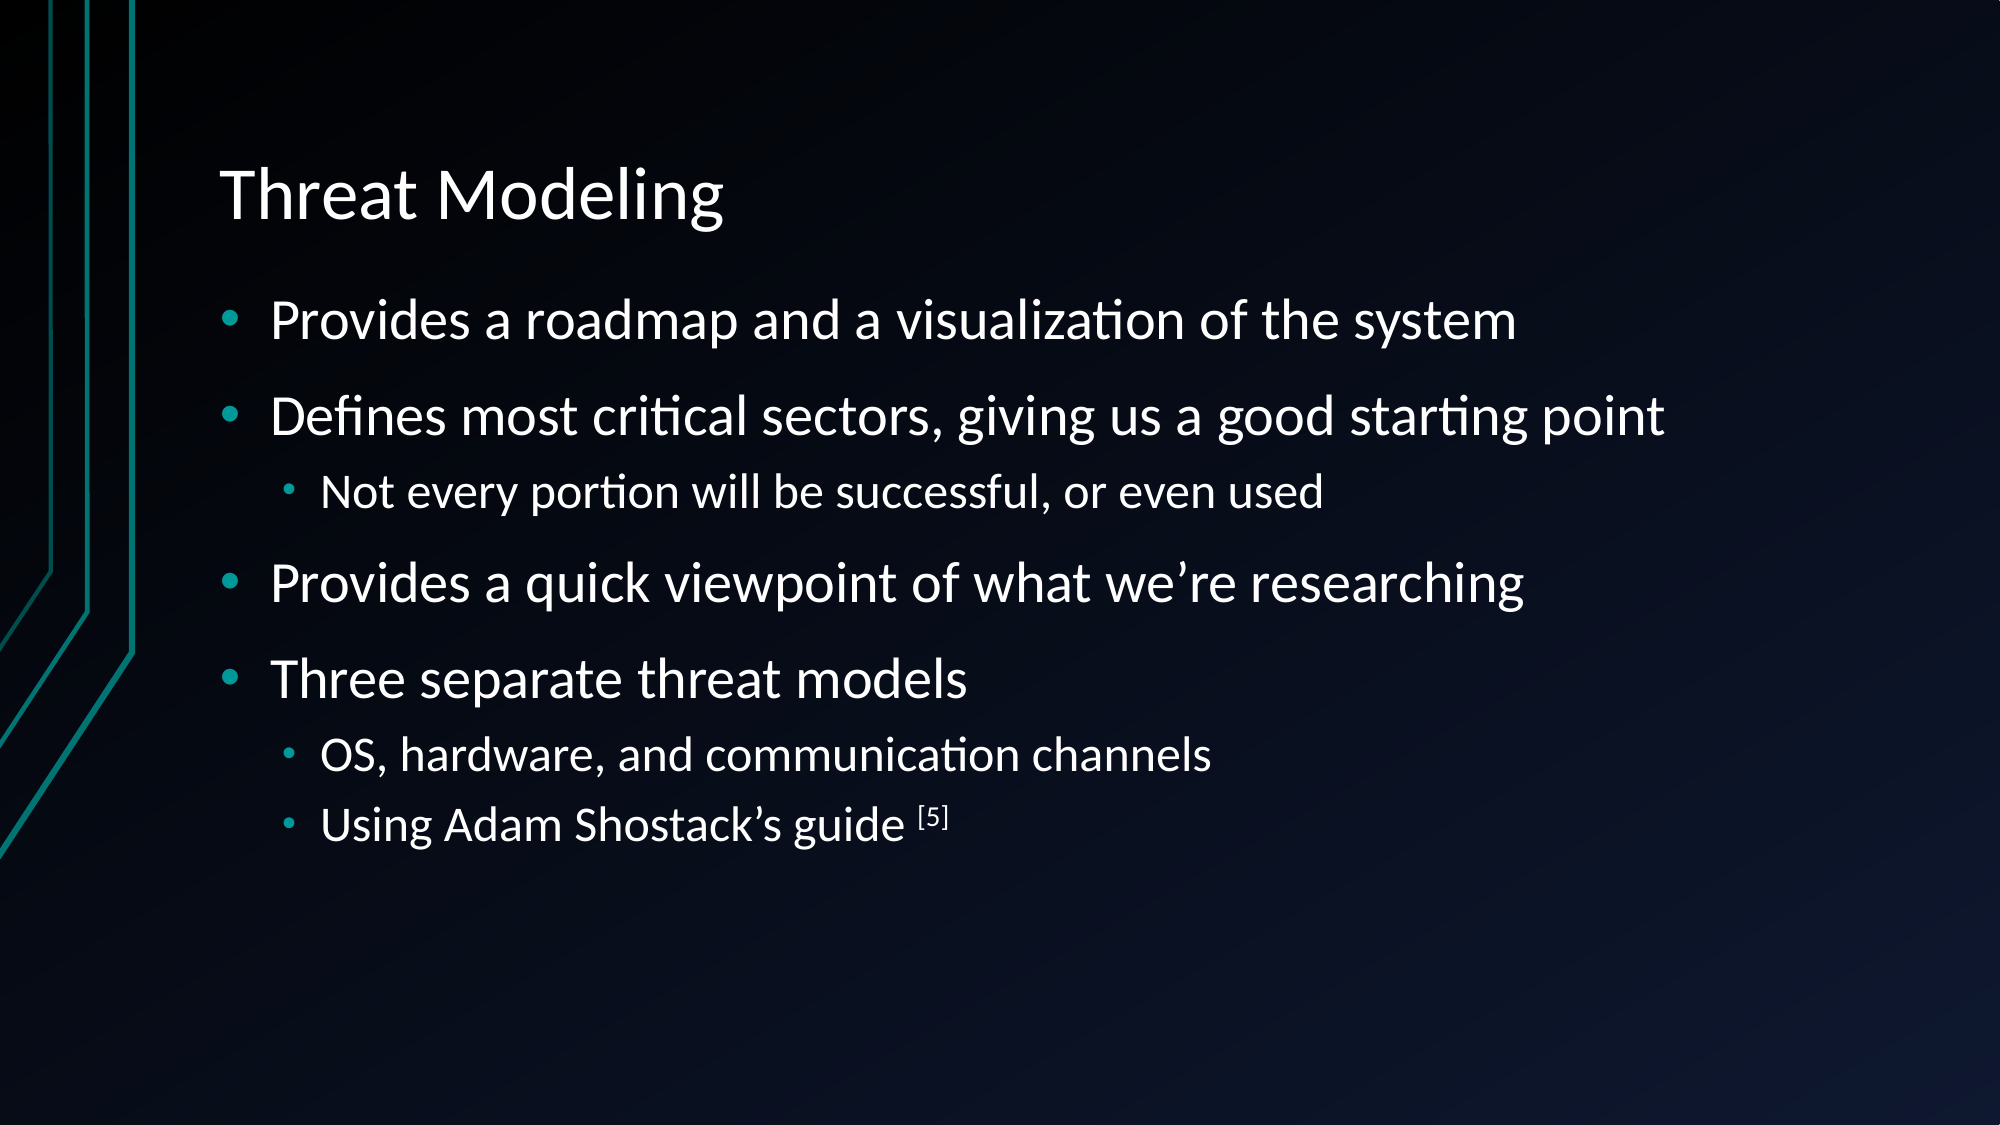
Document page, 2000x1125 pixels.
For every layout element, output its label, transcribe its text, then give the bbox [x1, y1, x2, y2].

list Provides a roadmap and a visualization of the system Defines most critical sectors, giving us a good starting point Not every portion will be successful, or even used Provides a quick viewpoint of what we’re researching Three separate threat models OS, hardware, and communication channels Using Adam Shostack’s guide [5] [199, 279, 1900, 1012]
title Threat Modeling [199, 45, 1900, 246]
